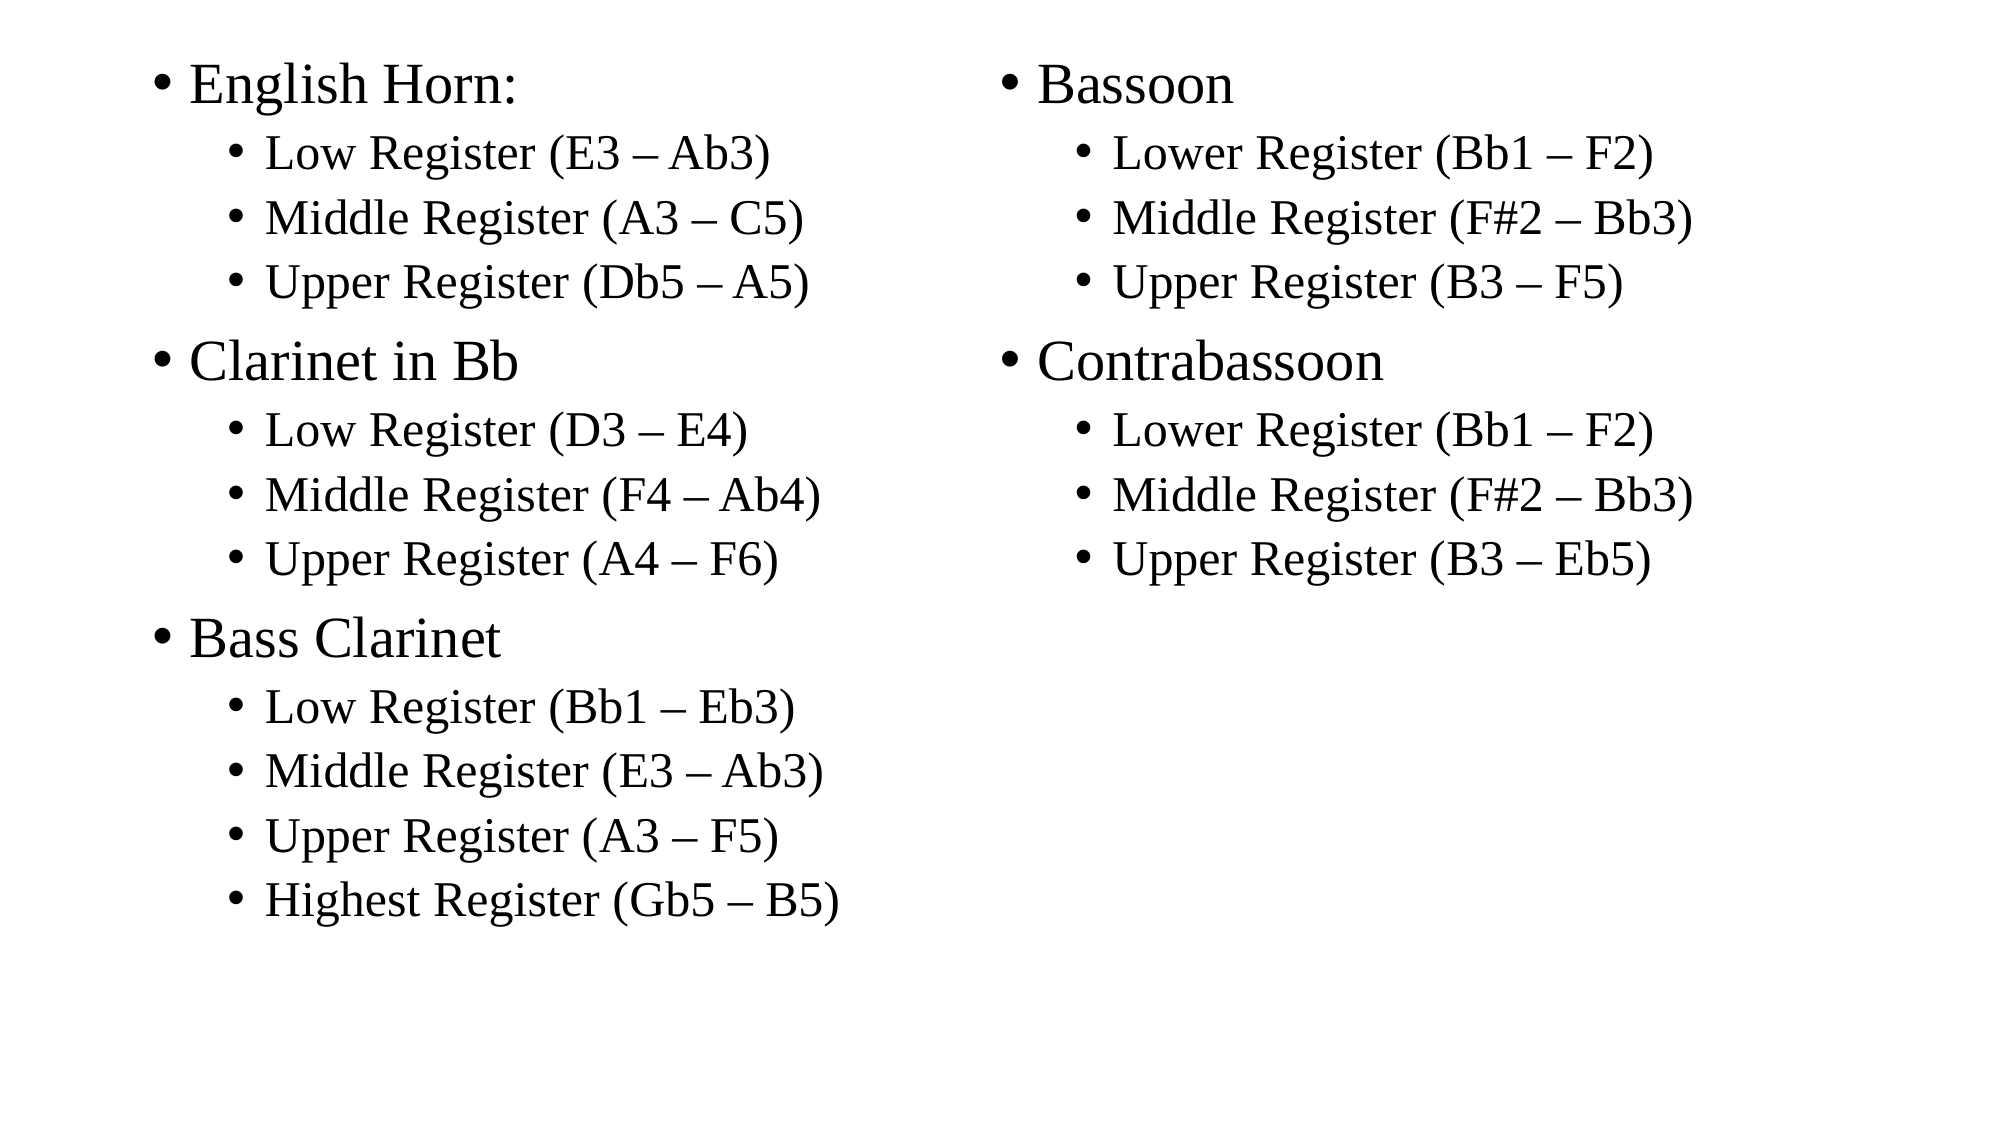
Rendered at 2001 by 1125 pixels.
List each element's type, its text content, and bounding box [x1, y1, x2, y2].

list English Horn: Low Register (E3 – Ab3) Middle Register (A3 – C5) Upper Register (Db5 – A5) Clarinet in Bb Low Register (D3 – E4) Middle Register (F4 – Ab4) Upper Register (A4 – F6) Bass Clarinet Low Register (Bb1 – Eb3) Middle Register (E3 – Ab3) Upper Register (A3 – F5) Highest Register (Gb5 – B5) Bassoon Lower Register (Bb1 – F2) Middle Register (F#2 – Bb3) Upper Register (B3 – F5) Contrabassoon Lower Register (Bb1 – F2) Middle Register (F#2 – Bb3) Upper Register (B3 – Eb5) [137, 45, 1863, 1014]
